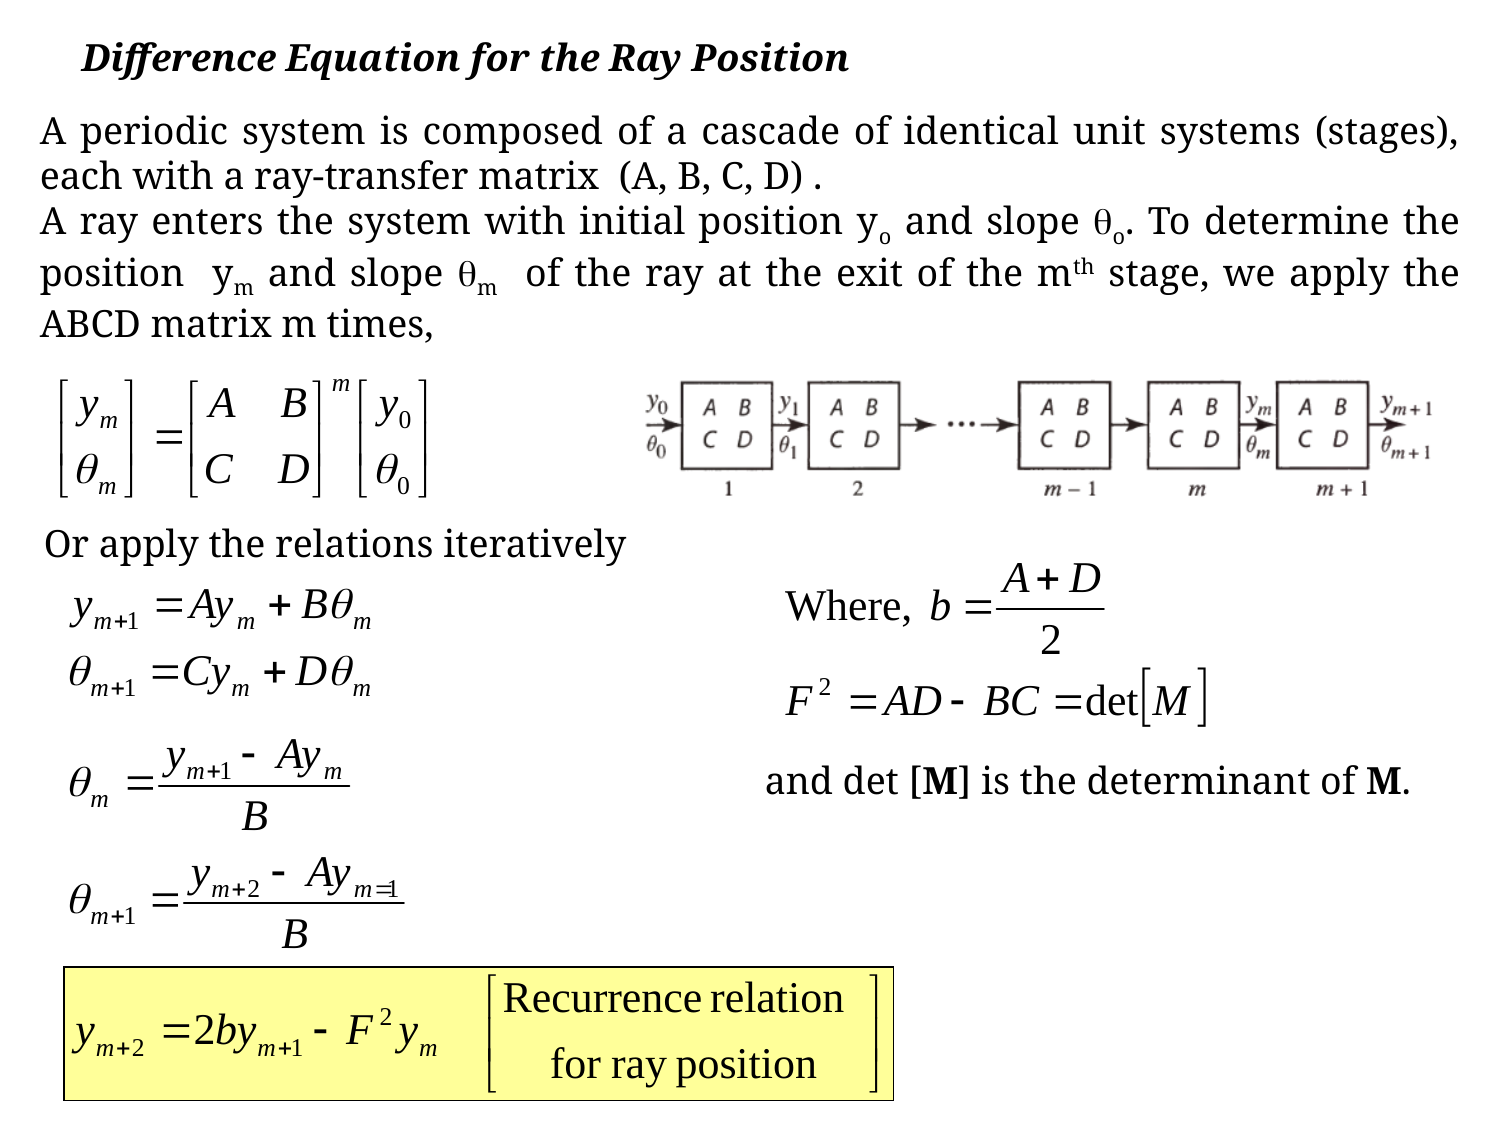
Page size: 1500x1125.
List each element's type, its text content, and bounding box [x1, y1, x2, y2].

text_box Difference Equation for the Ray Position [66, 26, 875, 87]
picture [599, 349, 1458, 506]
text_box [777, 549, 1213, 733]
text_box and det [M] is the determinant of M. [749, 749, 1500, 810]
text_box A periodic system is composed of a cascade of identical unit systems (stages), each with a ray-transfer matrix (A, B, C, D) . A ray enters the system with initial position yo and slope o. To determine the position ym and slope m of the ray at the exit of the mth stage, we apply the ABCD matrix m times, [24, 99, 1475, 397]
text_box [64, 967, 893, 1101]
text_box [62, 724, 414, 959]
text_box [62, 574, 381, 707]
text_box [49, 362, 445, 509]
text_box Or apply the relations iteratively [29, 512, 652, 573]
